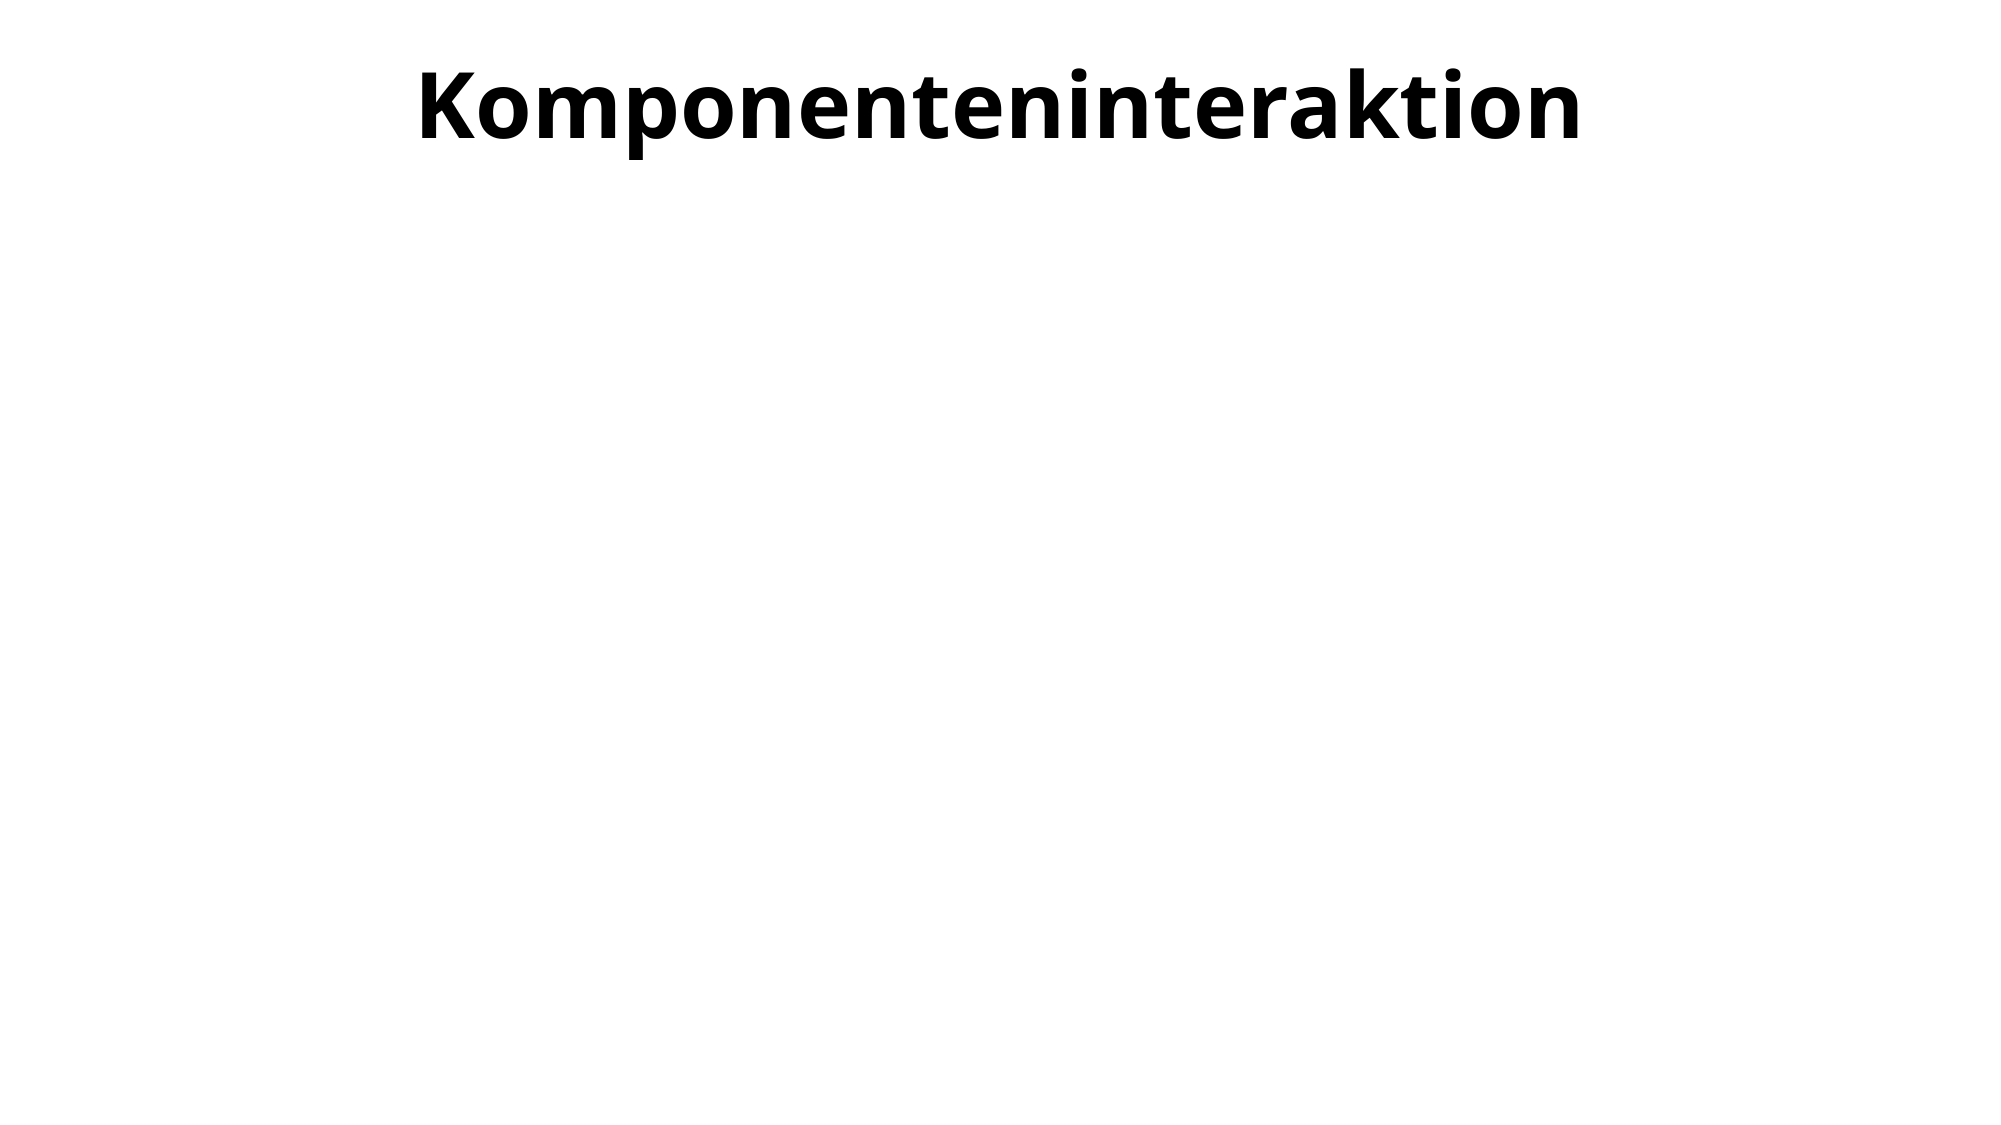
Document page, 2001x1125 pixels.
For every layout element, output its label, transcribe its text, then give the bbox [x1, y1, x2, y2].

title Komponenteninteraktion [137, 0, 1863, 218]
